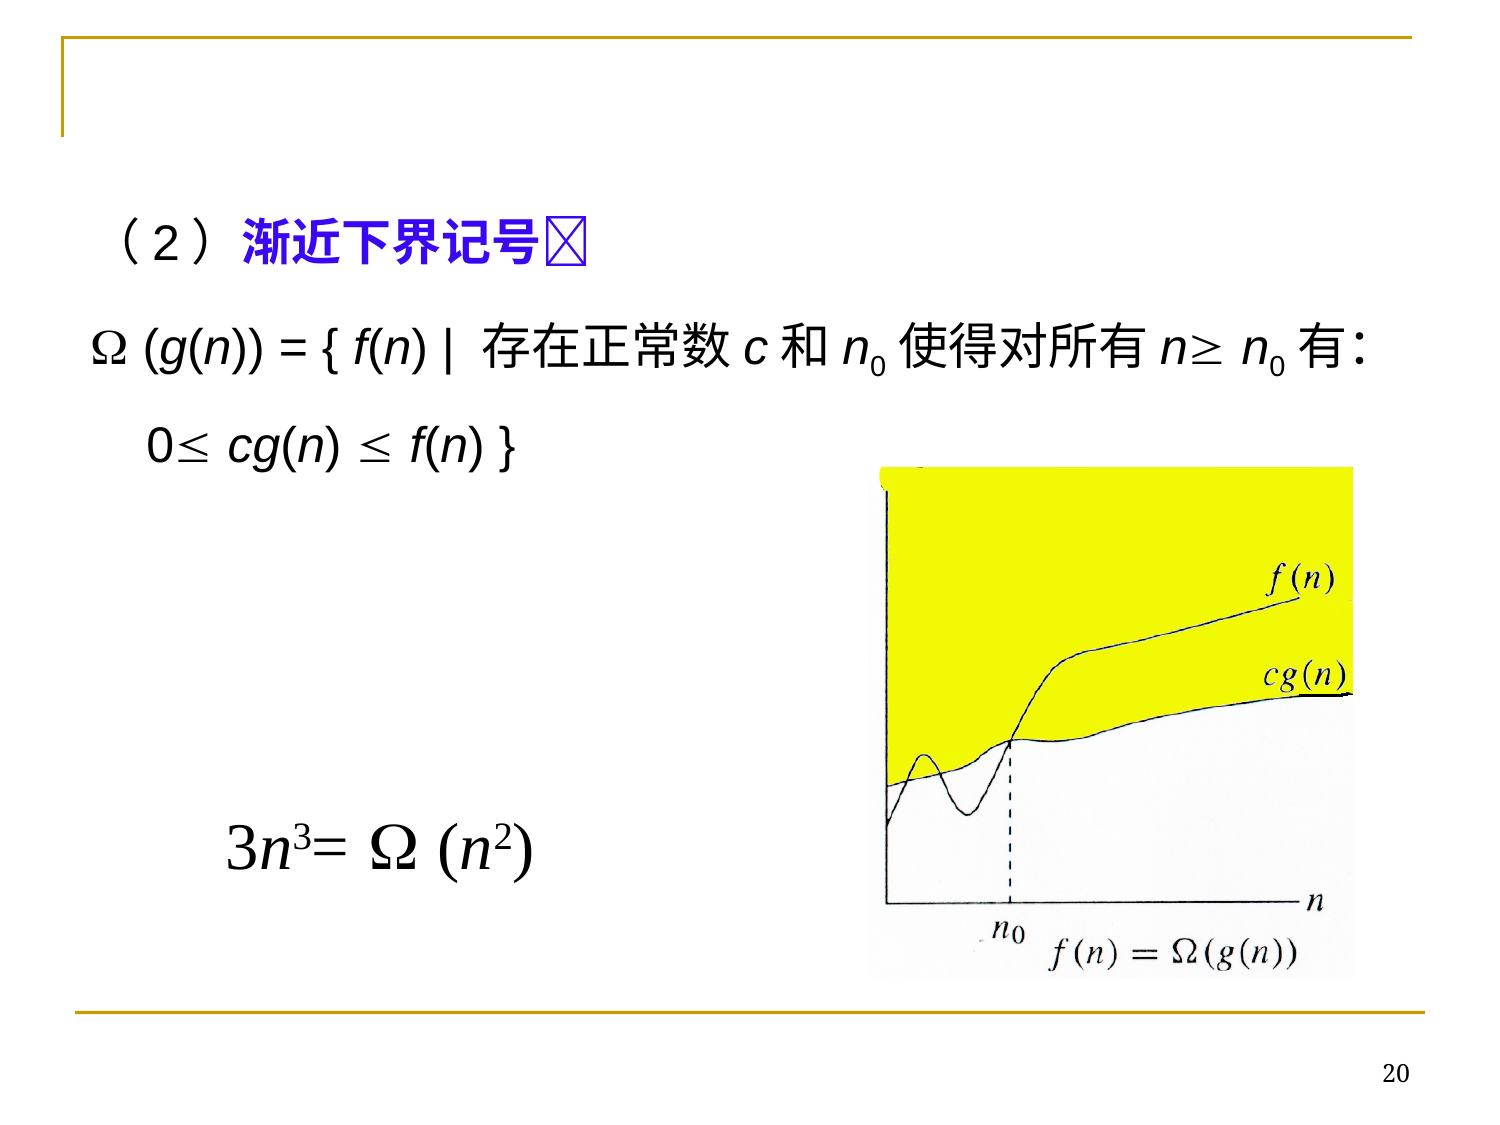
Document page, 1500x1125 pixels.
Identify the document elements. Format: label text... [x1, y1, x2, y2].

picture [867, 467, 1353, 980]
list （2）渐近下界记号  (g(n)) = { f(n) | 存在正常数c和n0使得对所有n n0有：0 cg(n)  f(n) } [75, 172, 1425, 1006]
slide_number 20 [1074, 1023, 1426, 1100]
text_box 3n3=  (n2) [210, 795, 567, 890]
